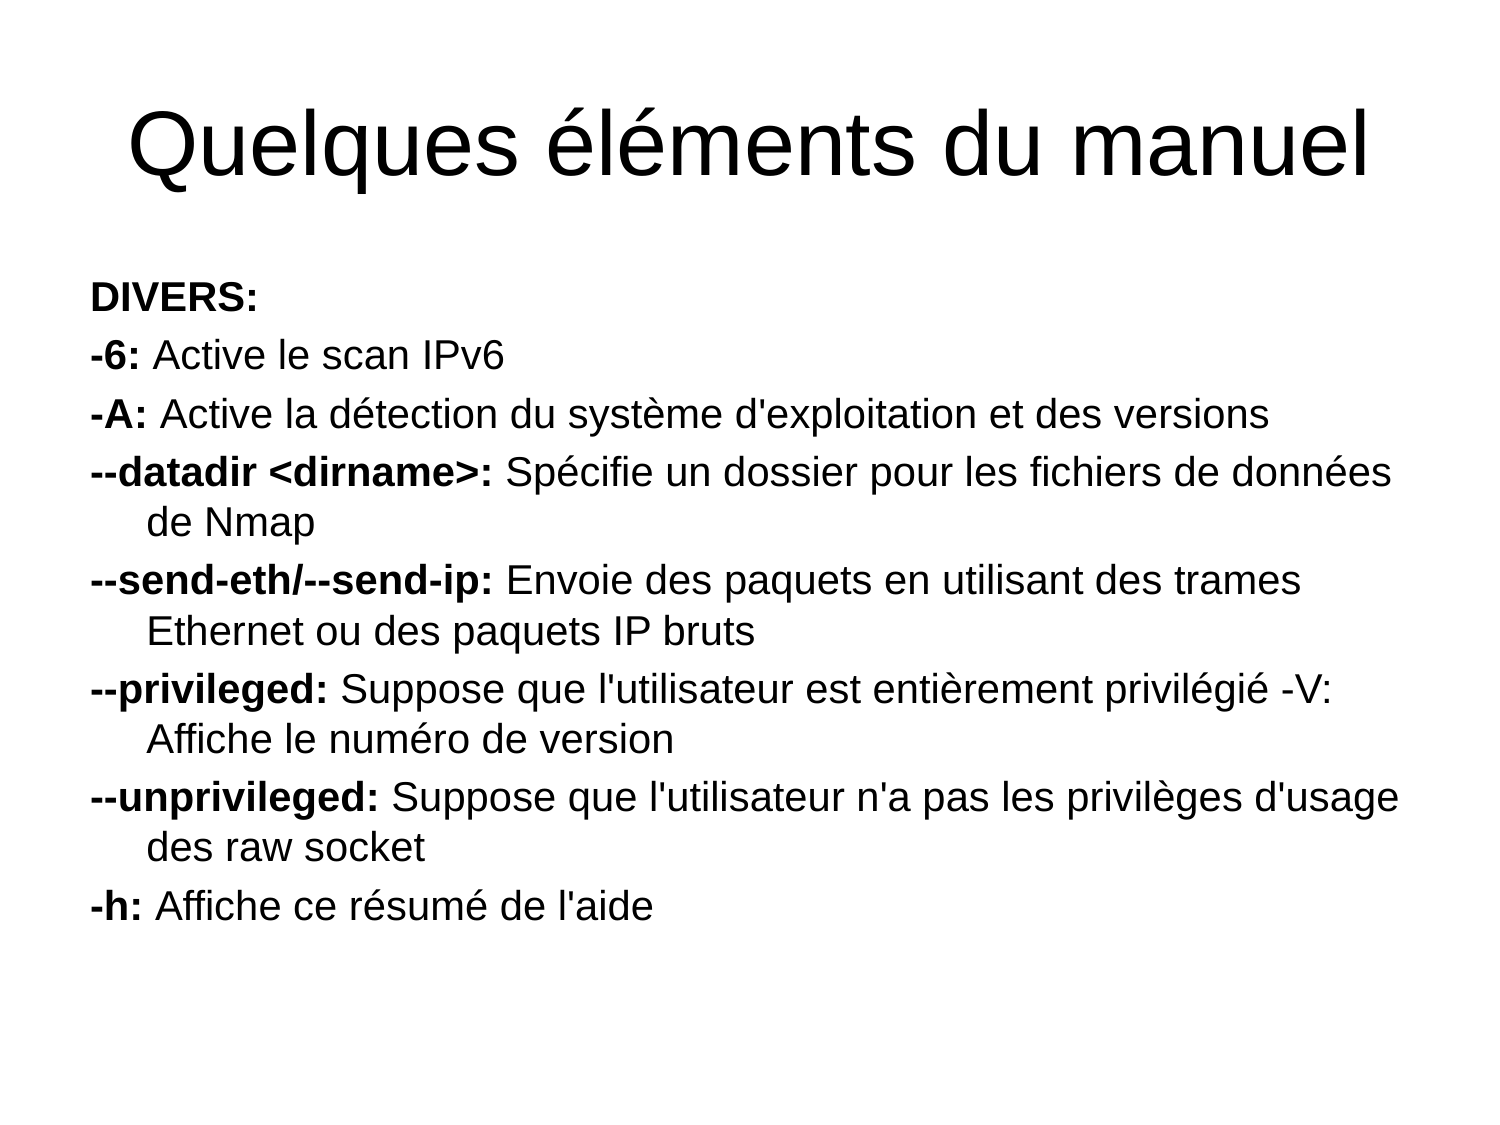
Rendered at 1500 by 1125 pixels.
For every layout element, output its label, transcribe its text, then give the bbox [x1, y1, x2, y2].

list DIVERS: -6: Active le scan IPv6 -A: Active la détection du système d'exploitation et des versions --datadir <dirname>: Spécifie un dossier pour les fichiers de données de Nmap --send-eth/--send-ip: Envoie des paquets en utilisant des trames Ethernet ou des paquets IP bruts --privileged: Suppose que l'utilisateur est entièrement privilégié -V: Affiche le numéro de version --unprivileged: Suppose que l'utilisateur n'a pas les privilèges d'usage des raw socket -h: Affiche ce résumé de l'aide [74, 262, 1426, 1006]
title Quelques éléments du manuel [74, 44, 1426, 233]
